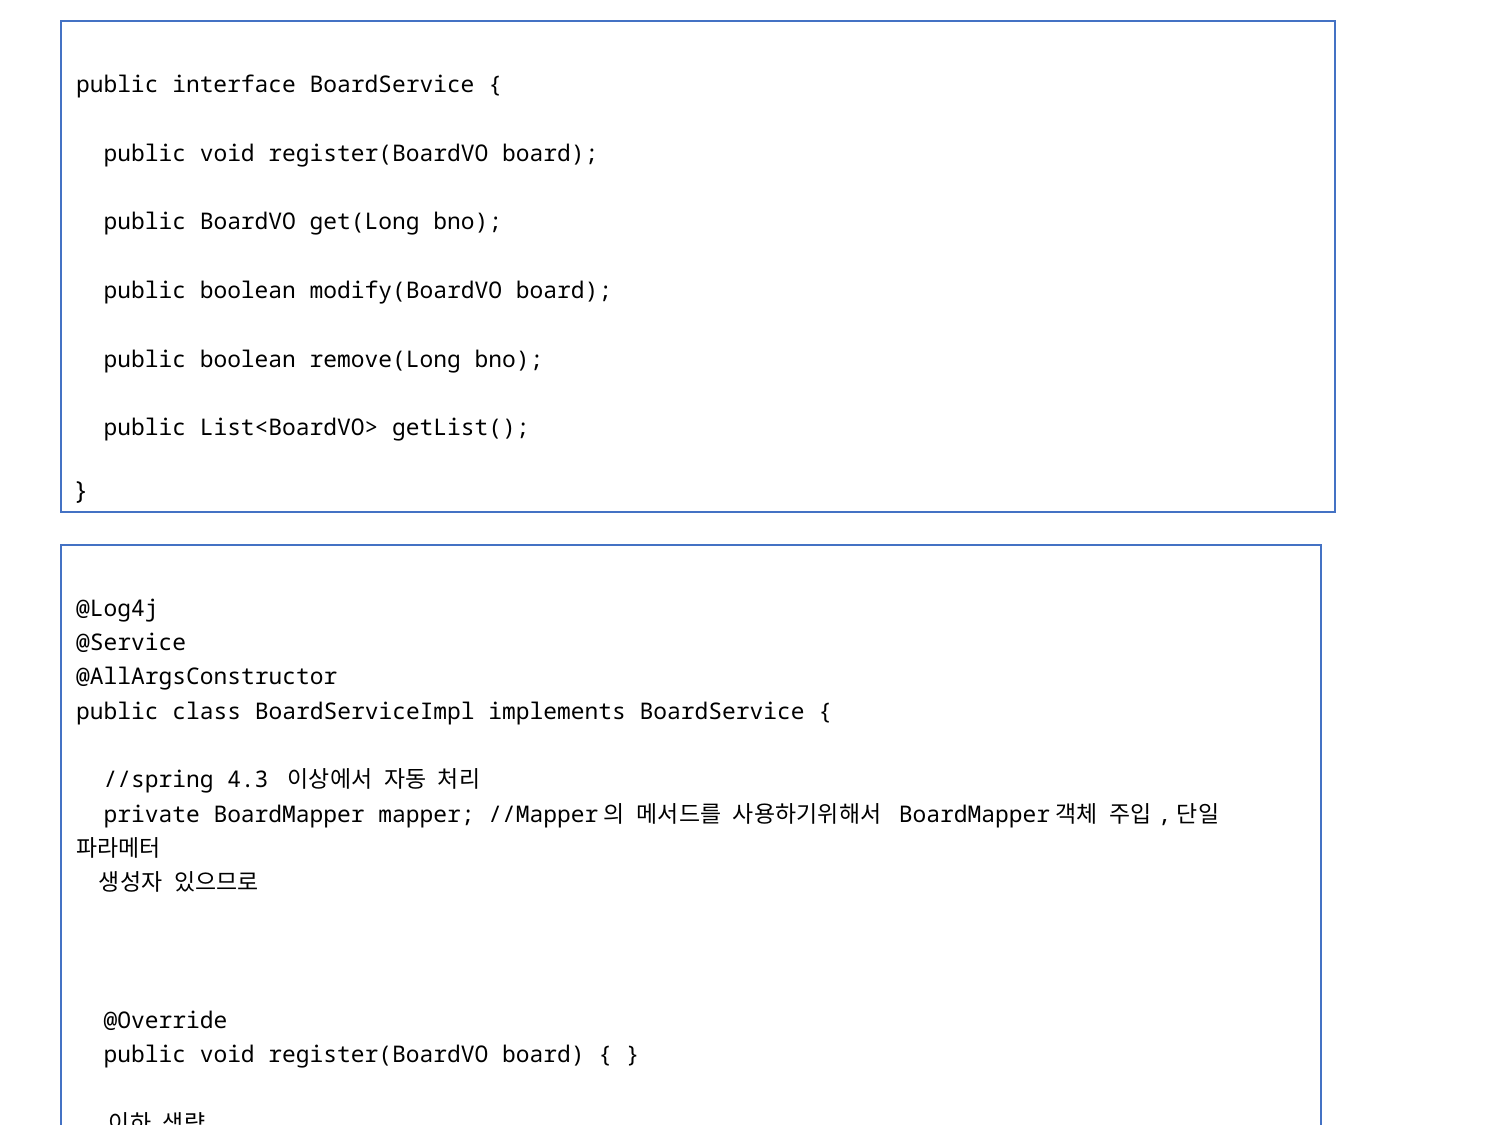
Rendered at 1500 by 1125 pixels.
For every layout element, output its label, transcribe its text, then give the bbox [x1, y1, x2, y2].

text_box public interface BoardService { public void register(BoardVO board); public BoardVO get(Long bno); public boolean modify(BoardVO board); public boolean remove(Long bno); public List<BoardVO> getList(); } [60, 20, 1336, 513]
text_box @Log4j @Service @AllArgsConstructor public class BoardServiceImpl implements BoardService { //spring 4.3 이상에서 자동 처리 private BoardMapper mapper; //Mapper의 메서드를 사용하기위해서 BoardMapper객체 주입,단일 파라메터 생성자 있으므로 @Override public void register(BoardVO board) { } ..이하 생략.. [60, 544, 1322, 1125]
